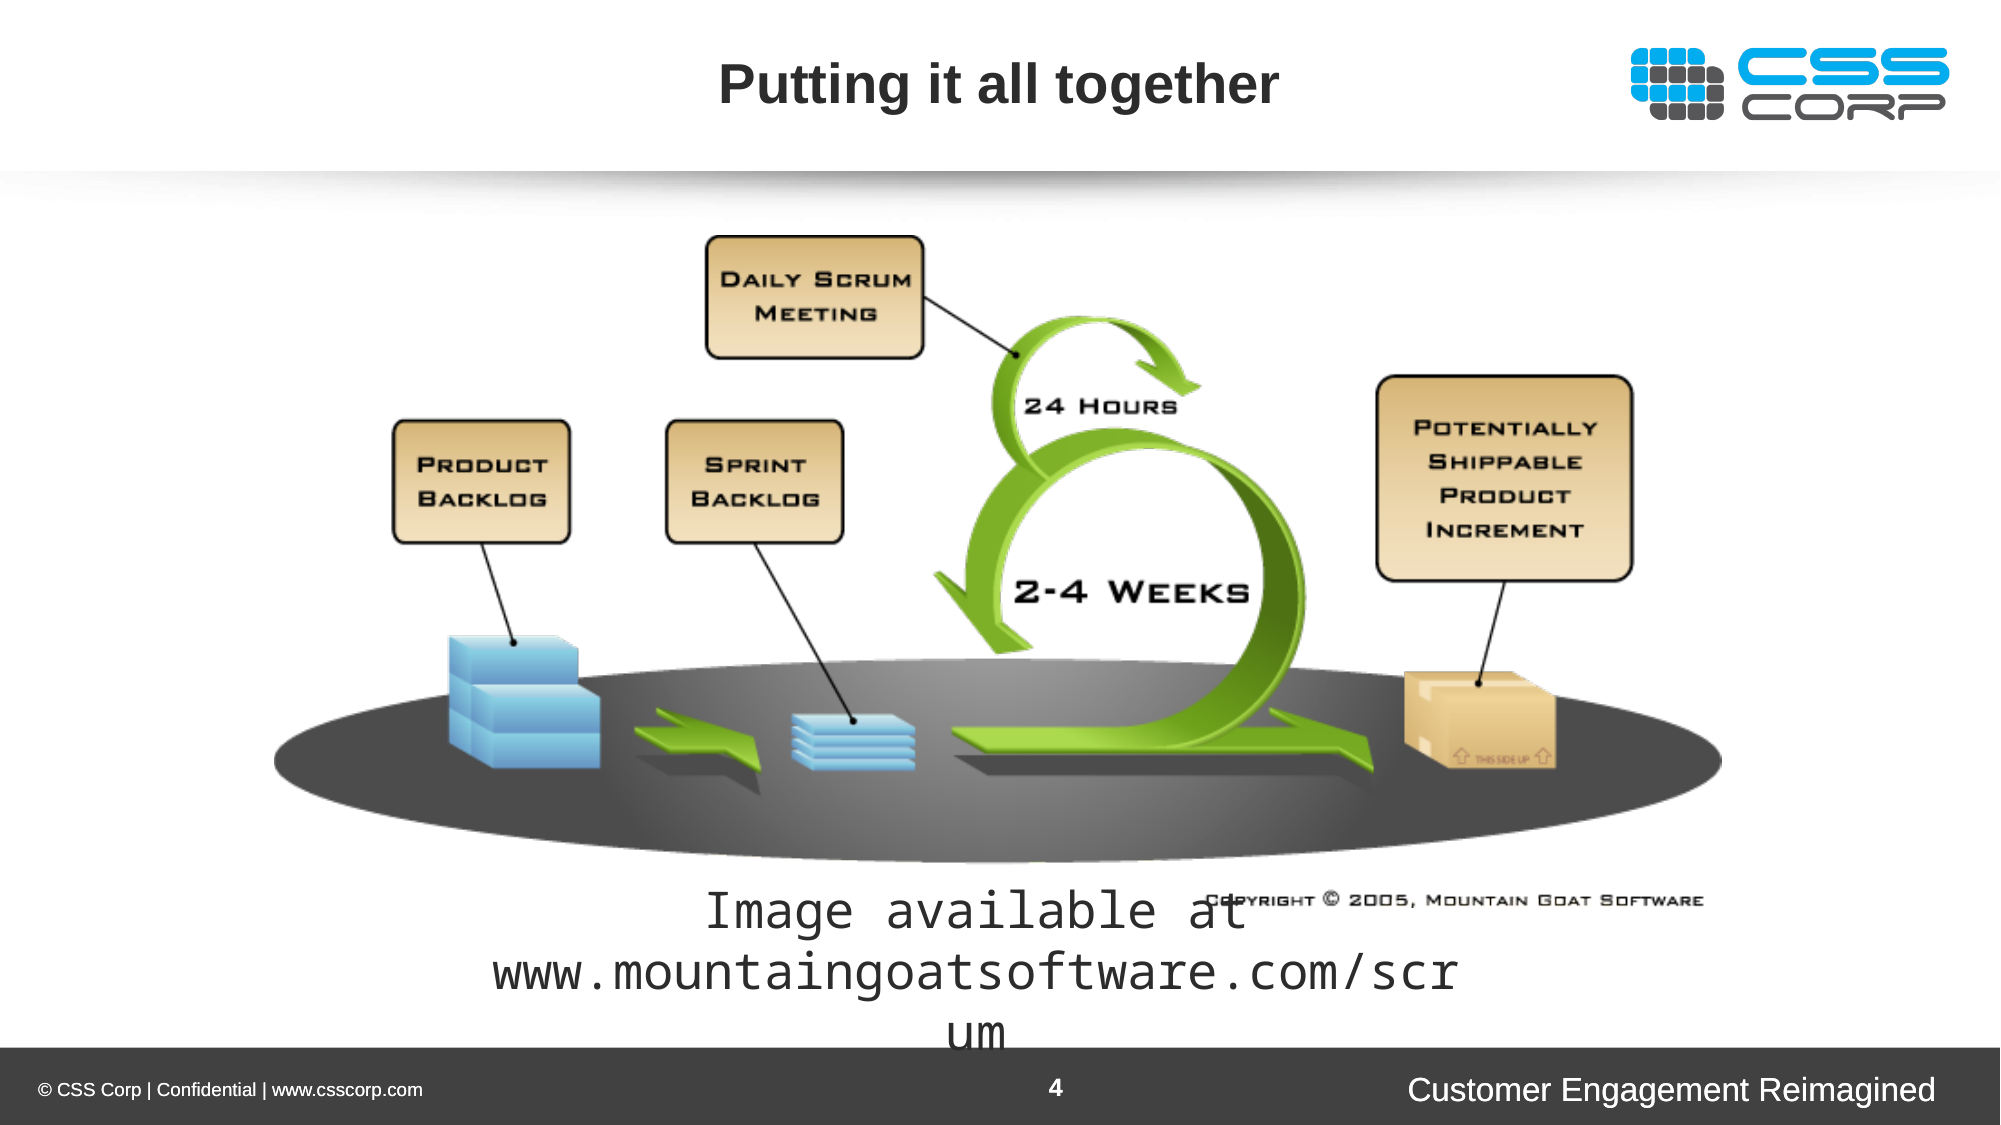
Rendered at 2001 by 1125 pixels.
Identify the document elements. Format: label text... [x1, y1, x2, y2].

text_box Image available at www.mountaingoatsoftware.com/scrum [478, 908, 1474, 1034]
picture [0, 235, 2000, 908]
title Putting it all together [137, 39, 1863, 143]
picture [0, 171, 2001, 221]
picture [1629, 31, 1951, 135]
